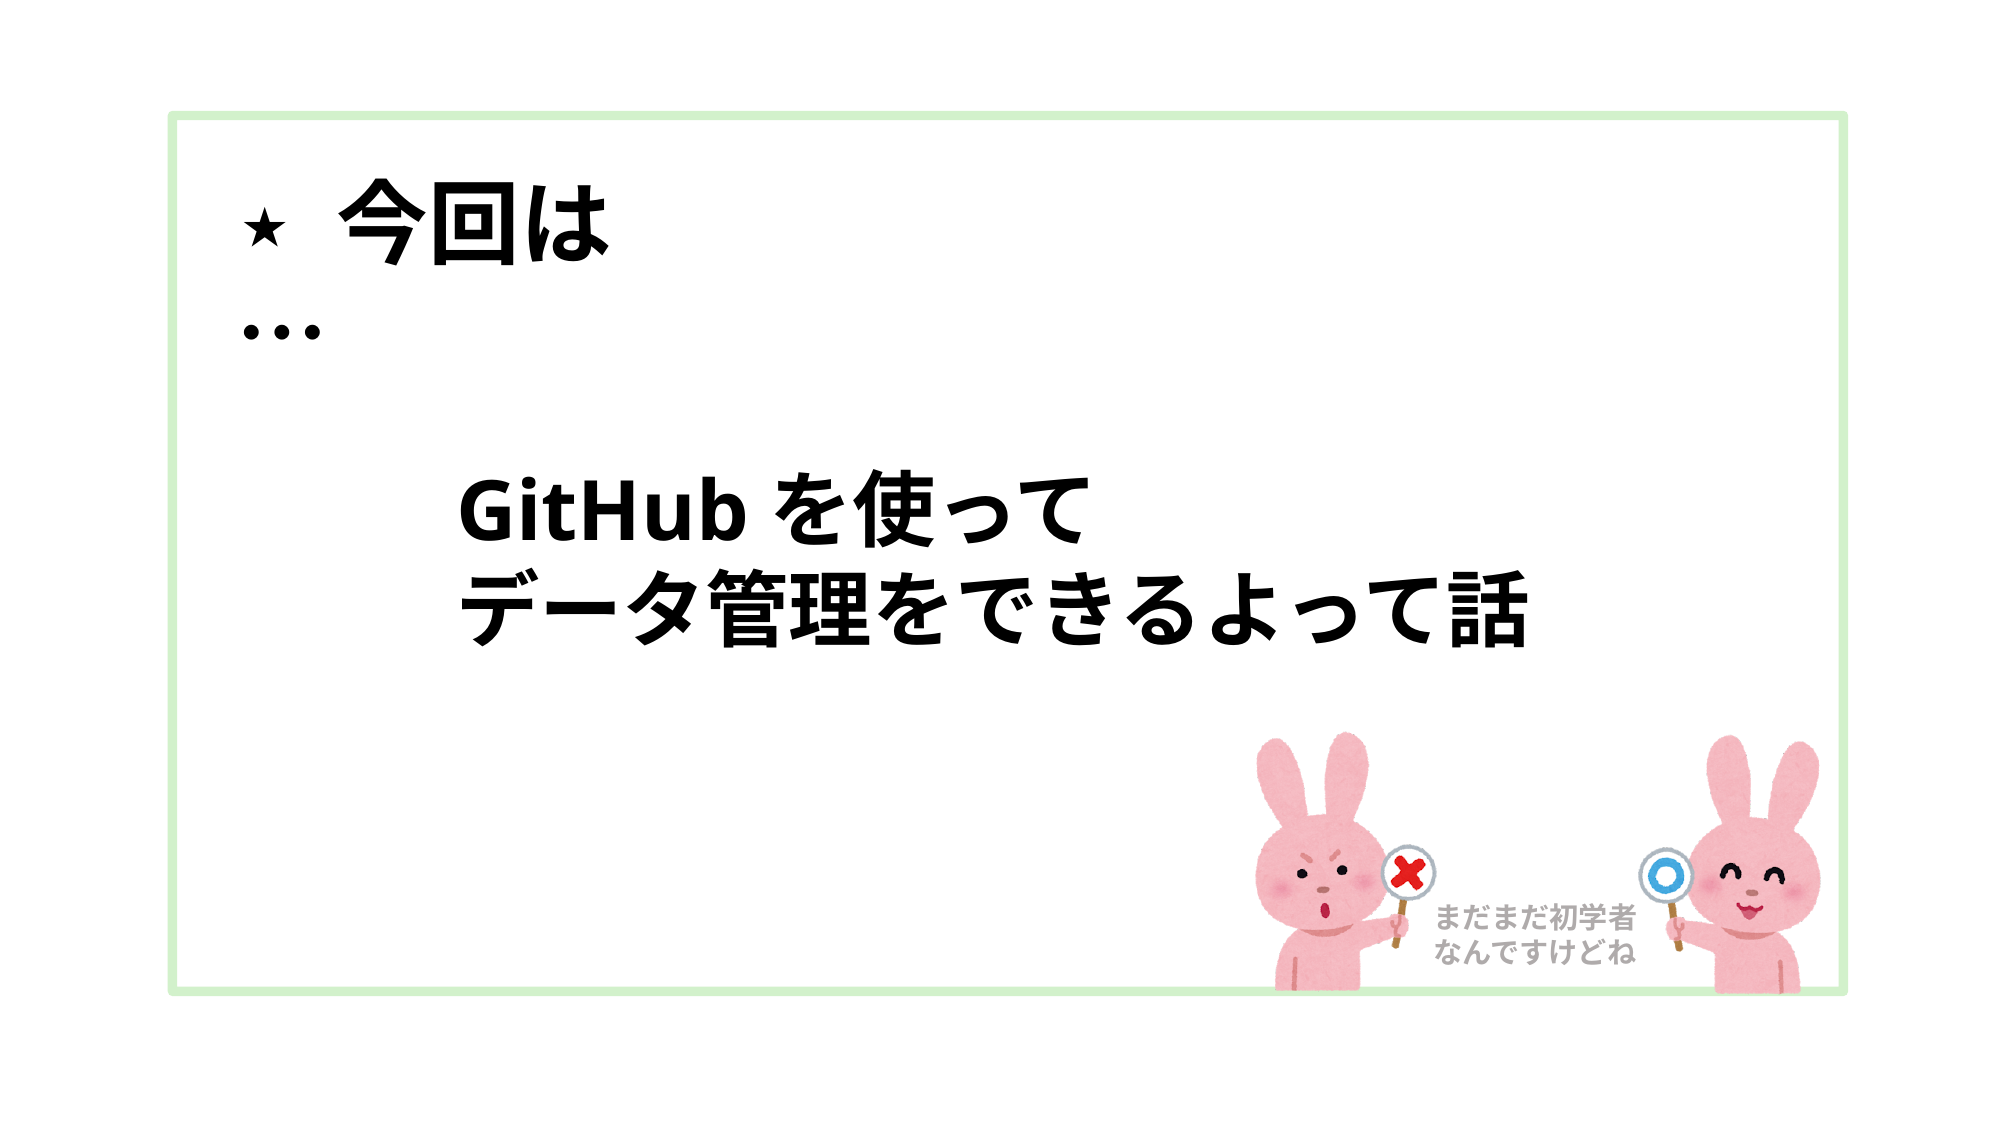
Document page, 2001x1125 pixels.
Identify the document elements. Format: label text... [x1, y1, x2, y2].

picture [1236, 724, 1445, 999]
text_box GitHubを使って データ管理をできるよって話 [441, 449, 1559, 665]
picture [1629, 727, 1839, 1002]
text_box まだまだ初学者なんですけどね [1445, 892, 1629, 977]
text_box ⋆ 今回は… [221, 158, 710, 394]
text_box [172, 115, 1844, 992]
